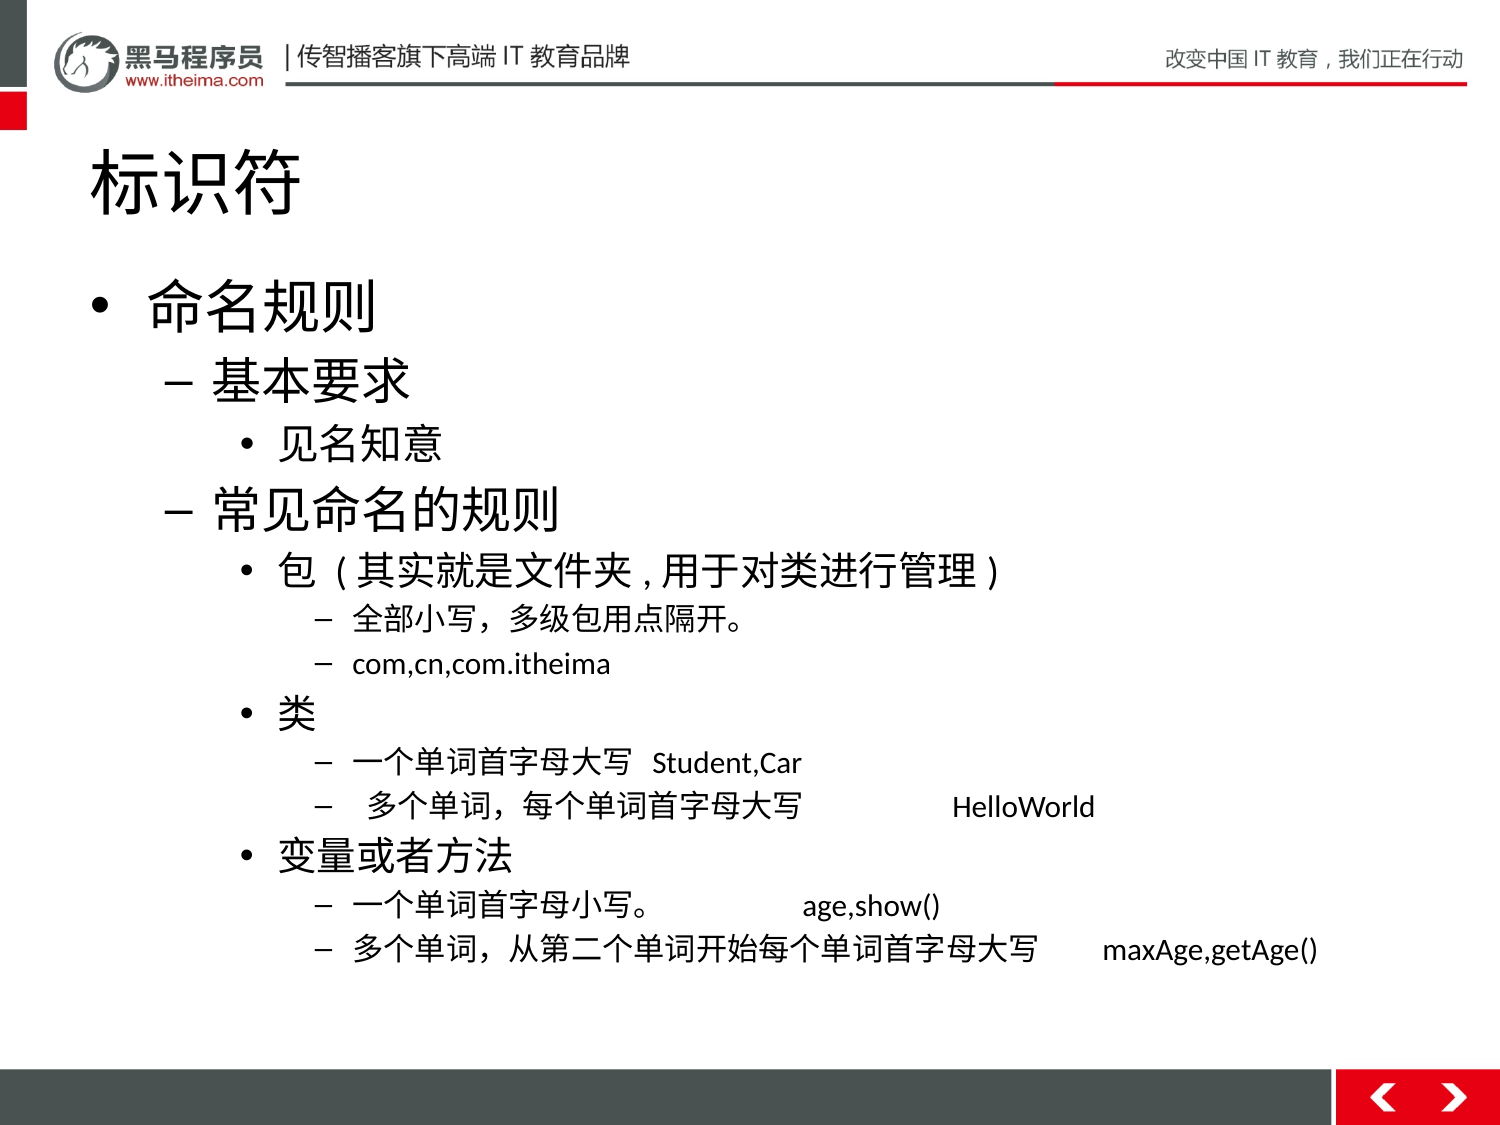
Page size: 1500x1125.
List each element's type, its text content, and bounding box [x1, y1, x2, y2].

picture [0, 0, 1500, 1125]
list 命名规则 基本要求 见名知意 常见命名的规则 包 (其实就是文件夹,用于对类进行管理) 全部小写，多级包用点隔开。 com,cn,com.itheima 类 一个单词首字母大写 Student,Car 多个单词，每个单词首字母大写 HelloWorld 变量或者方法 一个单词首字母小写。 age,show() 多个单词，从第二个单词开始每个单词首字母大写 maxAge,getAge() [75, 262, 1425, 1005]
title 标识符 [75, 45, 1425, 233]
